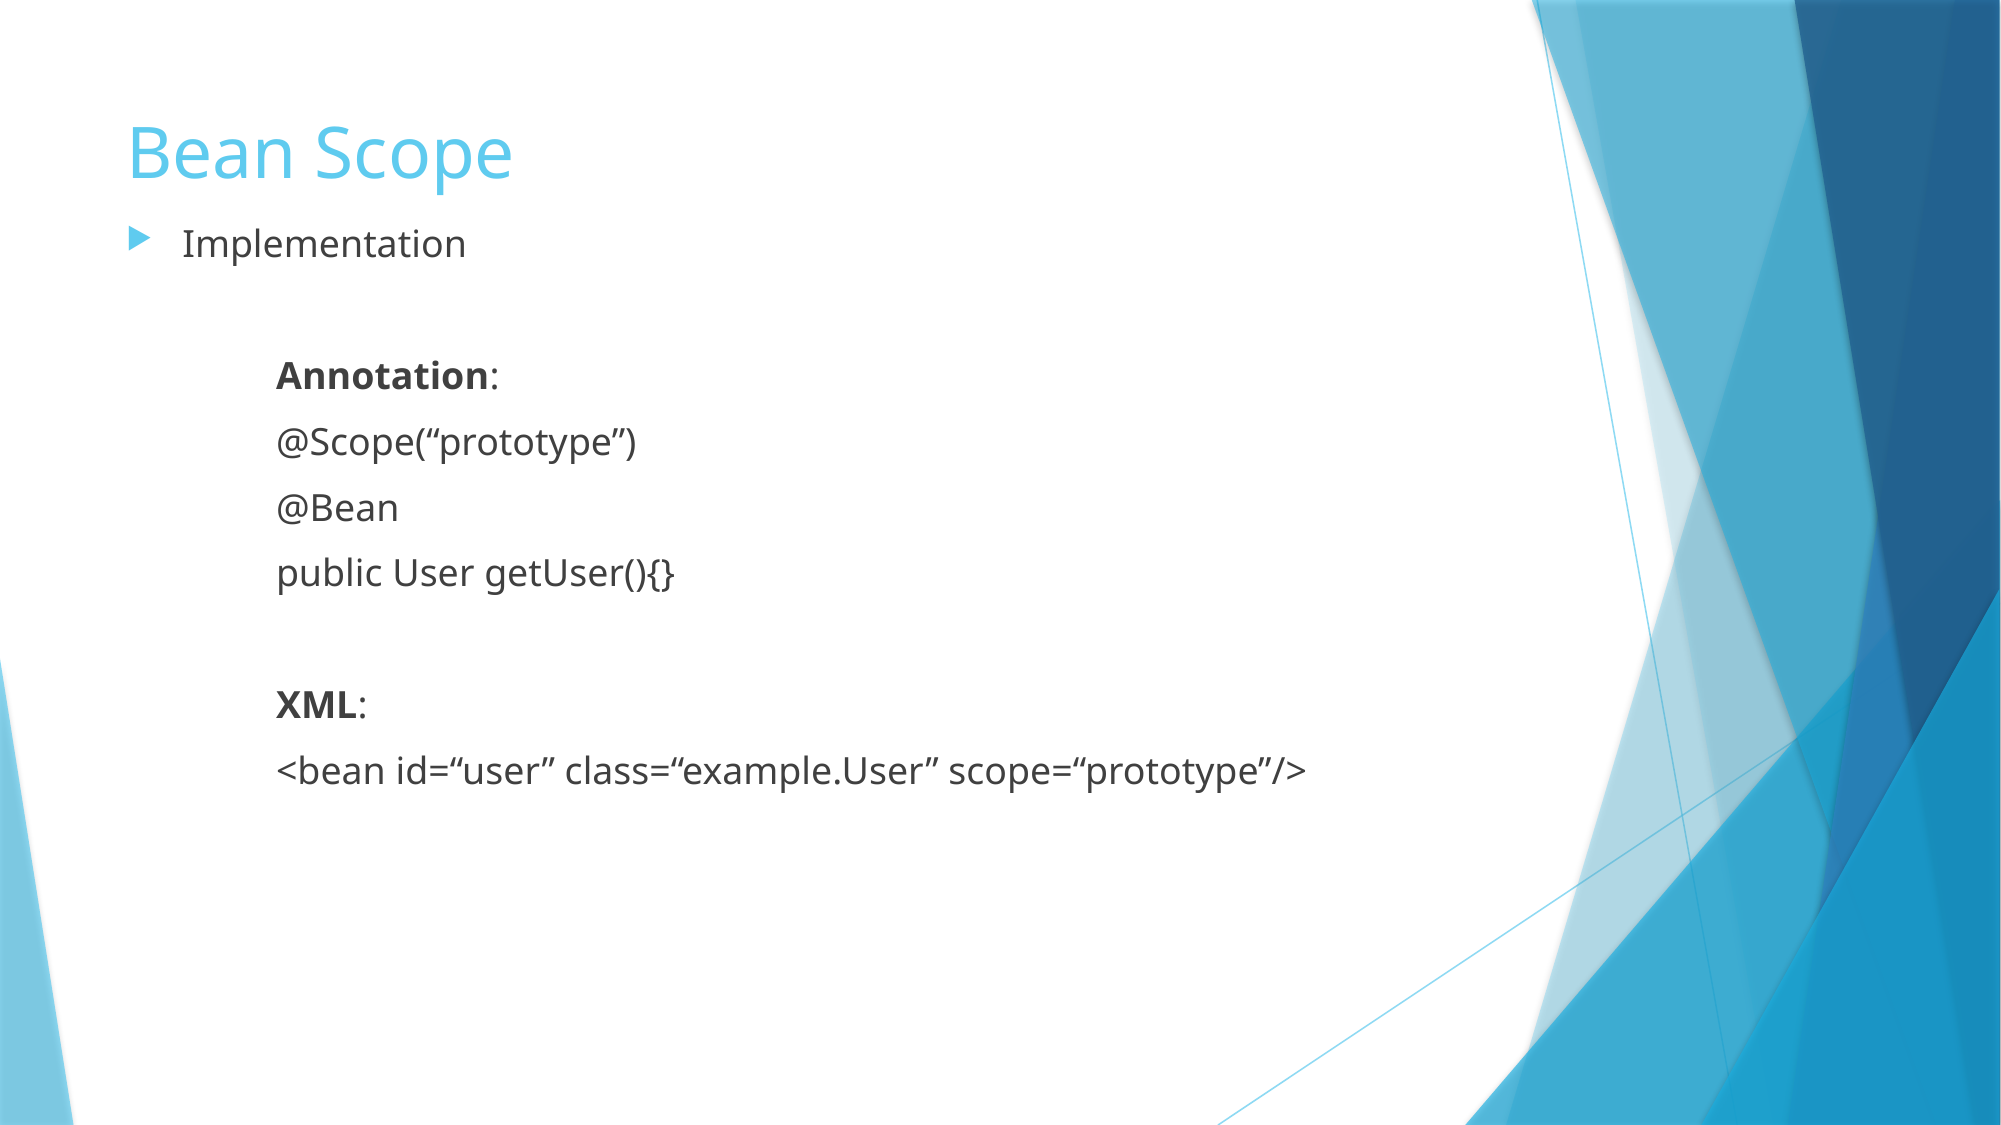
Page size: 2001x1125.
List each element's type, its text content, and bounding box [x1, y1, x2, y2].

title Bean Scope [111, 99, 1522, 202]
list Implementation Annotation: @Scope(“prototype”) @Bean public User getUser(){} XML: <bean id=“user” class=“example.User” scope=“prototype”/> [111, 212, 1522, 992]
